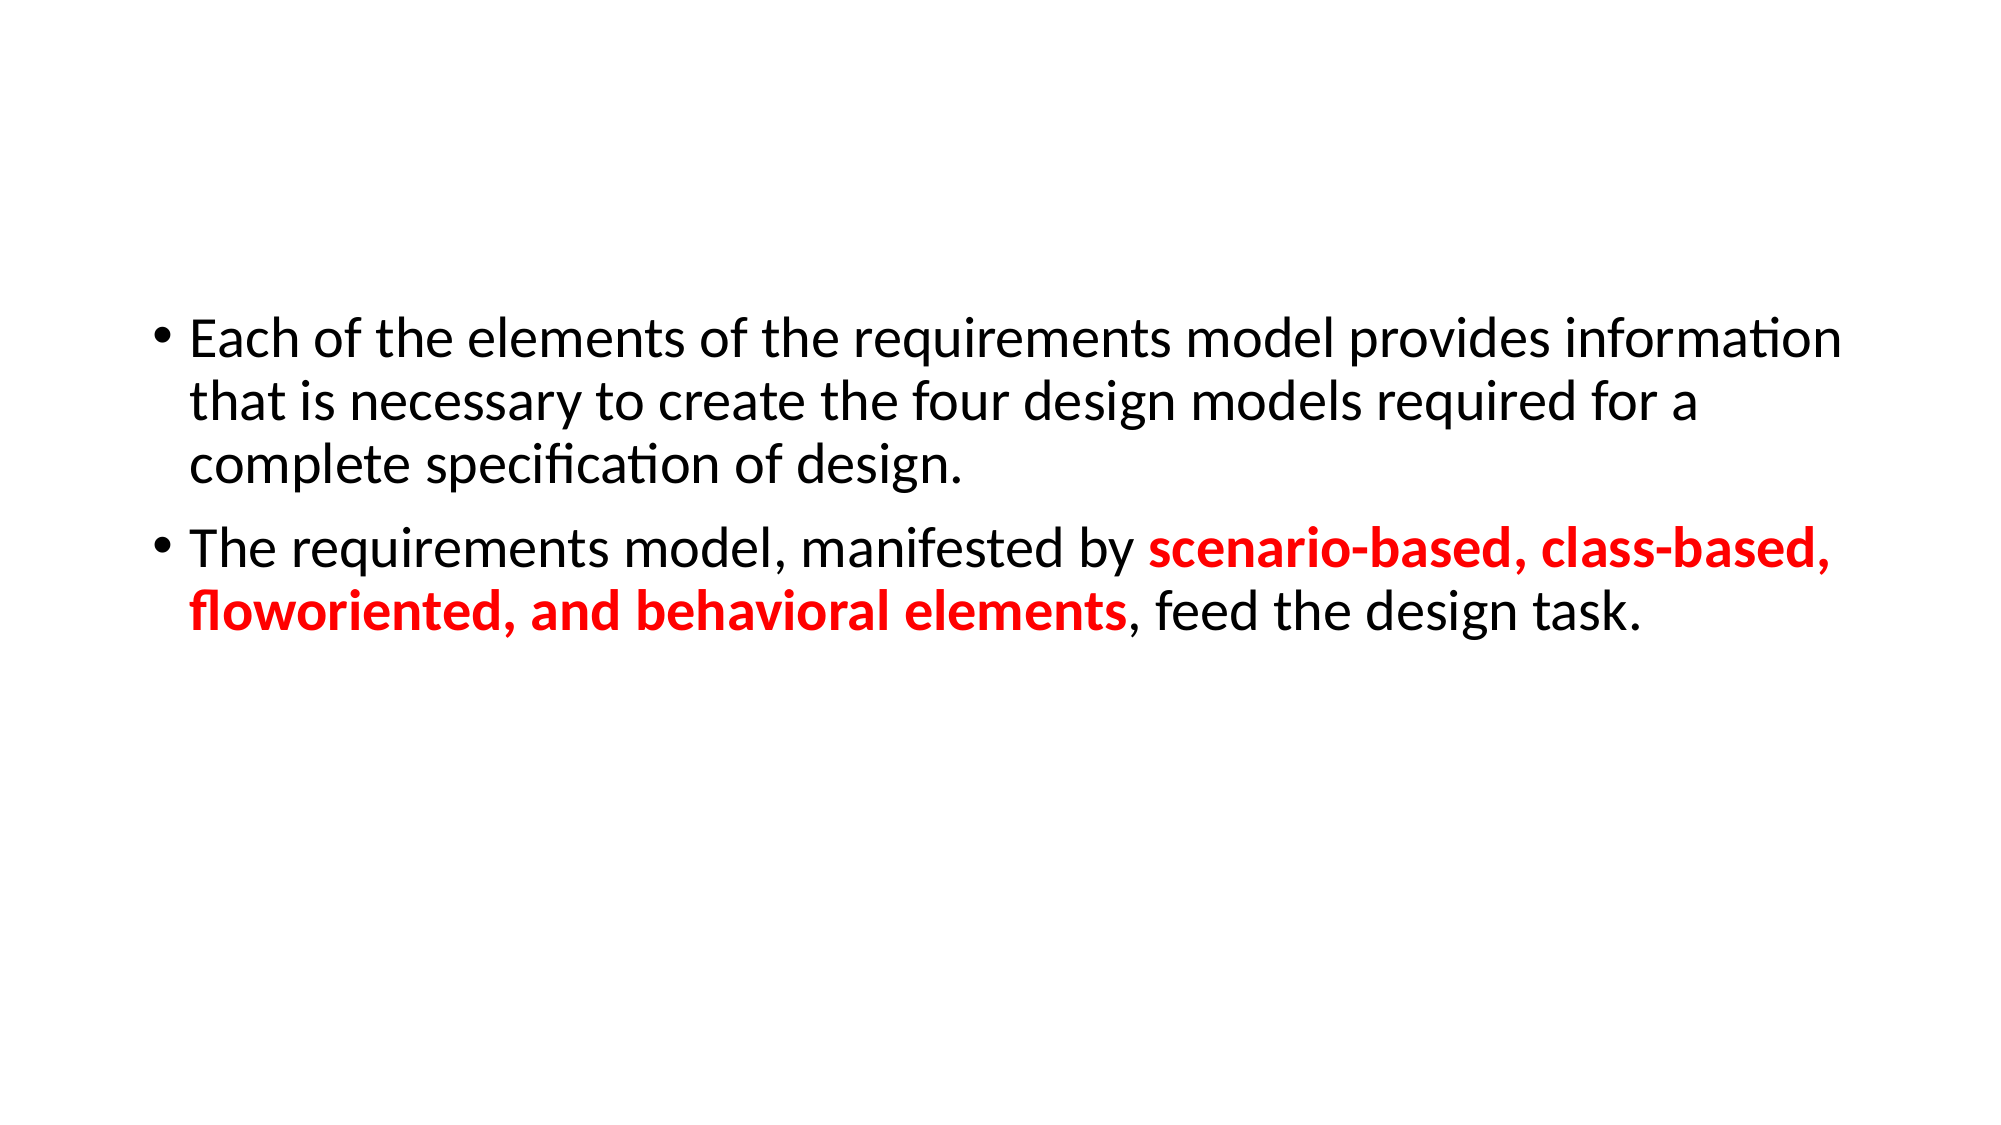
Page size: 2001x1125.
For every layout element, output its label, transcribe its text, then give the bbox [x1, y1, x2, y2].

list Each of the elements of the requirements model provides information that is necessary to create the four design models required for a complete specification of design. The requirements model, manifested by scenario-based, class-based, floworiented, and behavioral elements, feed the design task. [137, 299, 1863, 1014]
